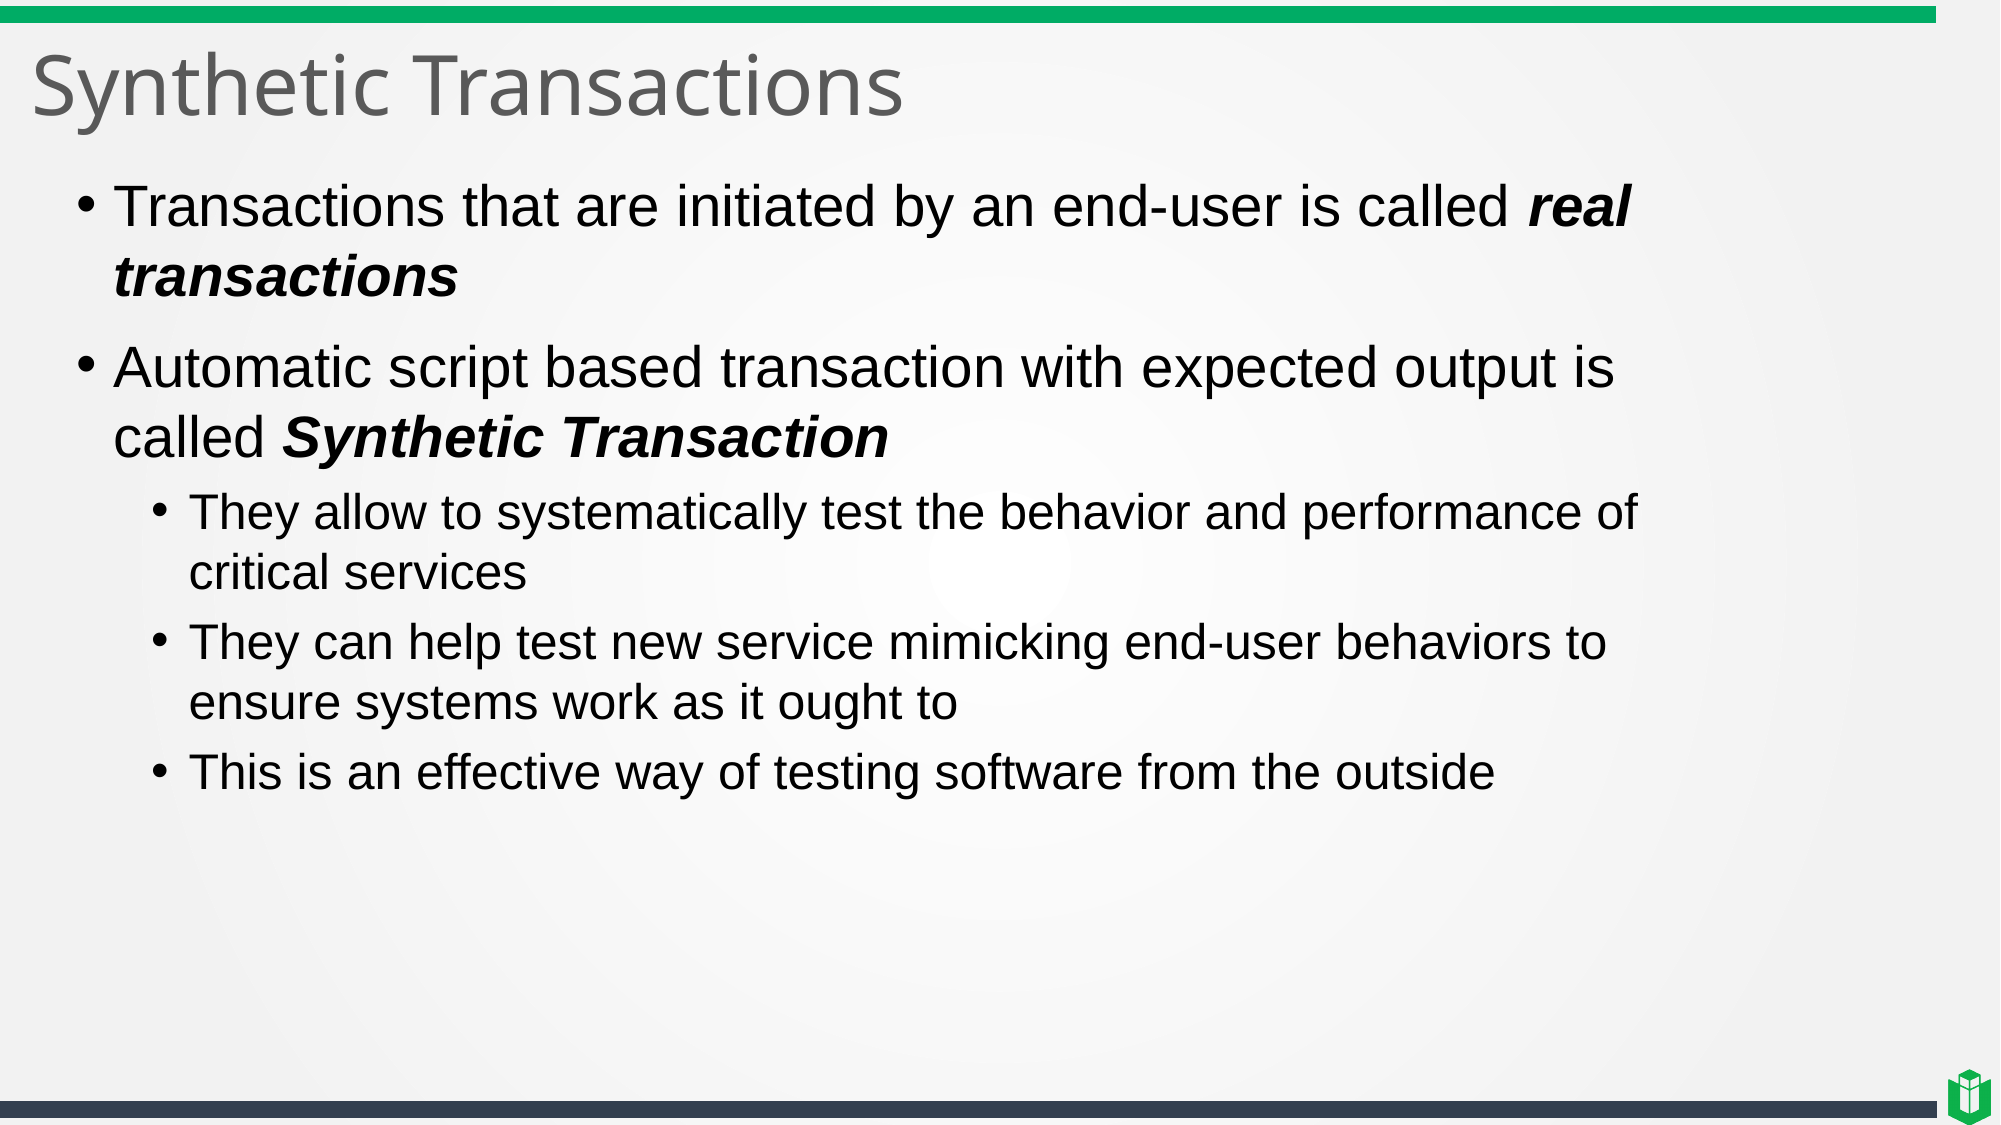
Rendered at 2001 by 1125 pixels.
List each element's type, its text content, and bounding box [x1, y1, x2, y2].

title Synthetic Transactions [16, 28, 1772, 149]
picture [1945, 1068, 1992, 1125]
text_box Transactions that are initiated by an end-user is called real transactions Automatic script based transaction with expected output is called Synthetic Transaction They allow to systematically test the behavior and performance of critical services They can help test new service mimicking end-user behaviors to ensure systems work as it ought to This is an effective way of testing software from the outside [61, 160, 1789, 1067]
